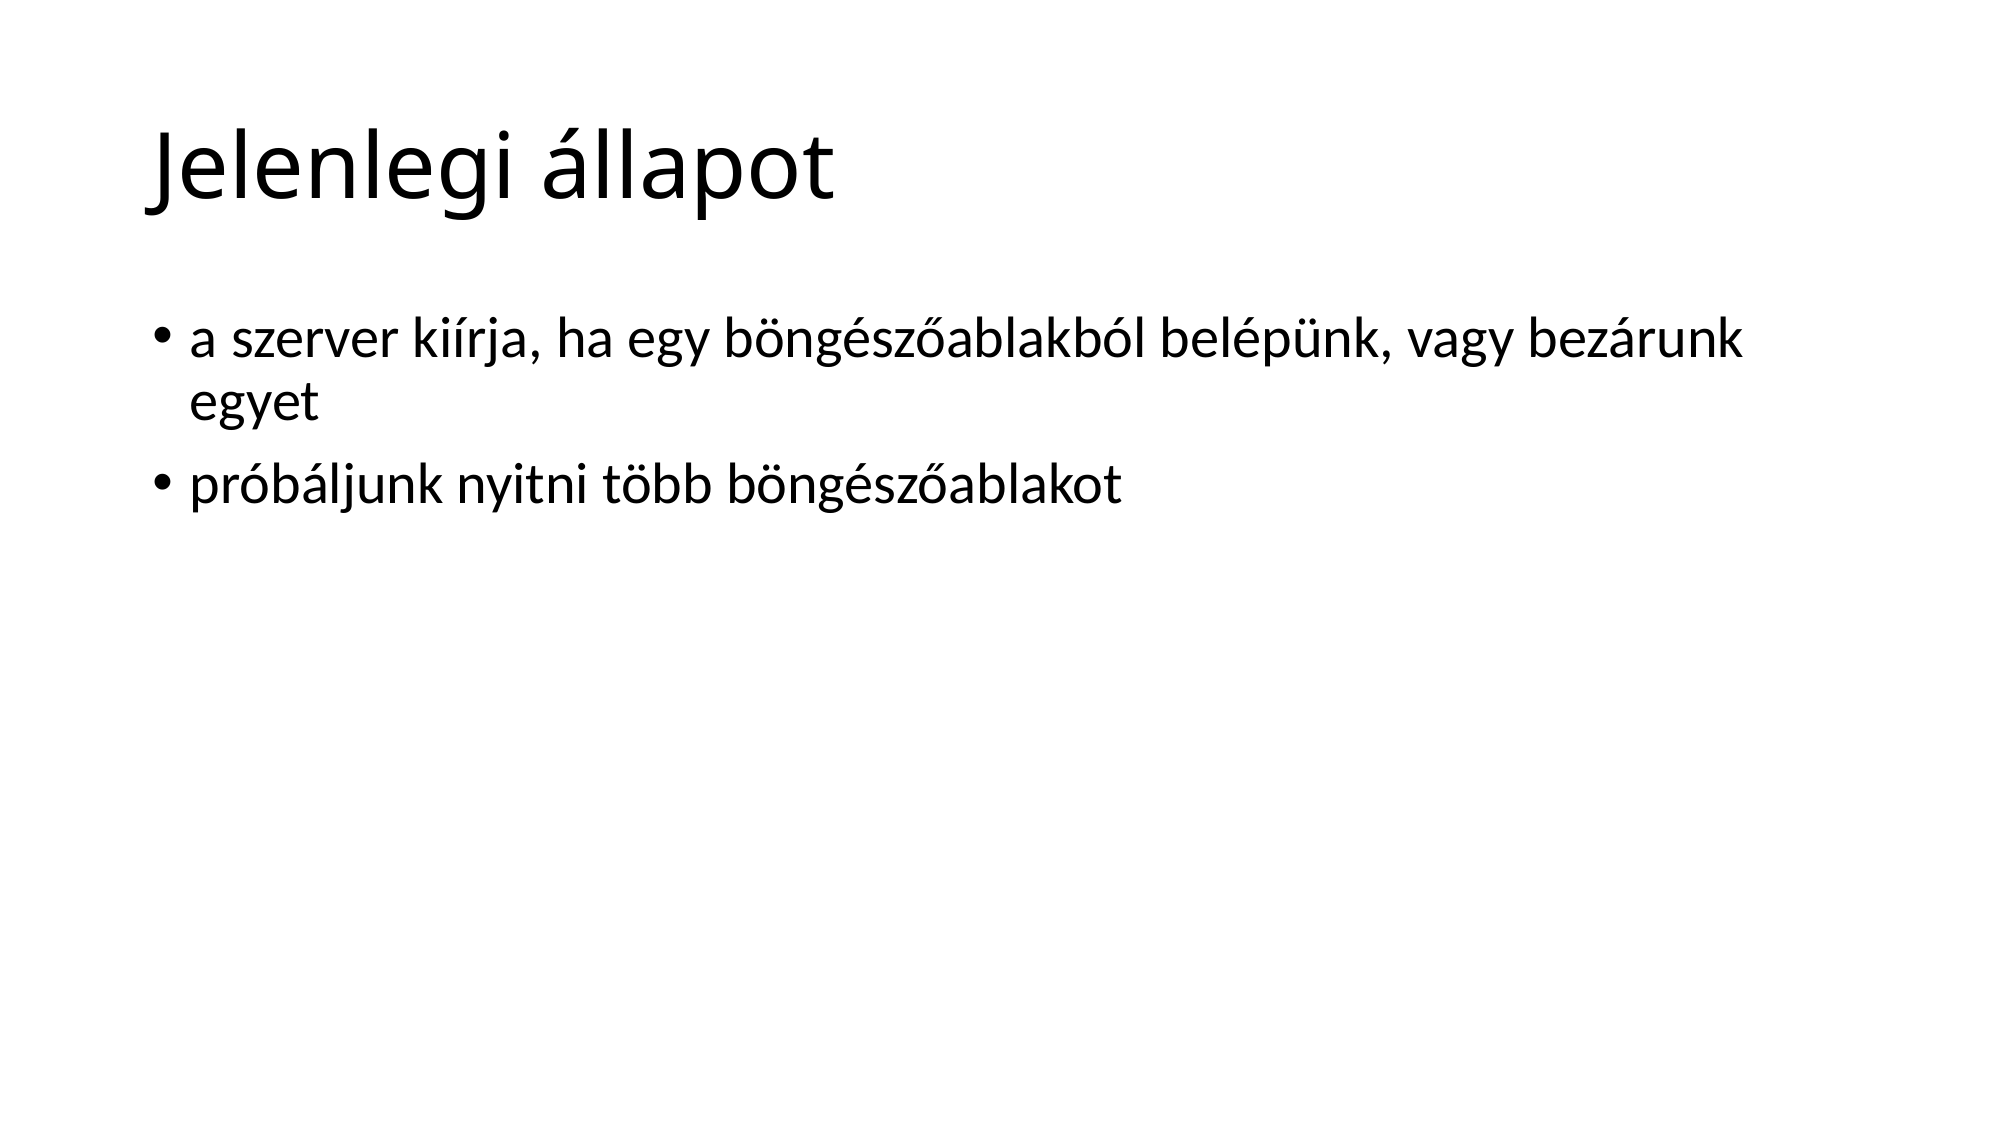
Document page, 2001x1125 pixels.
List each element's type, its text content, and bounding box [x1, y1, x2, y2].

list a szerver kiírja, ha egy böngészőablakból belépünk, vagy bezárunk egyet próbáljunk nyitni több böngészőablakot [137, 299, 1863, 1014]
title Jelenlegi állapot [137, 59, 1863, 278]
